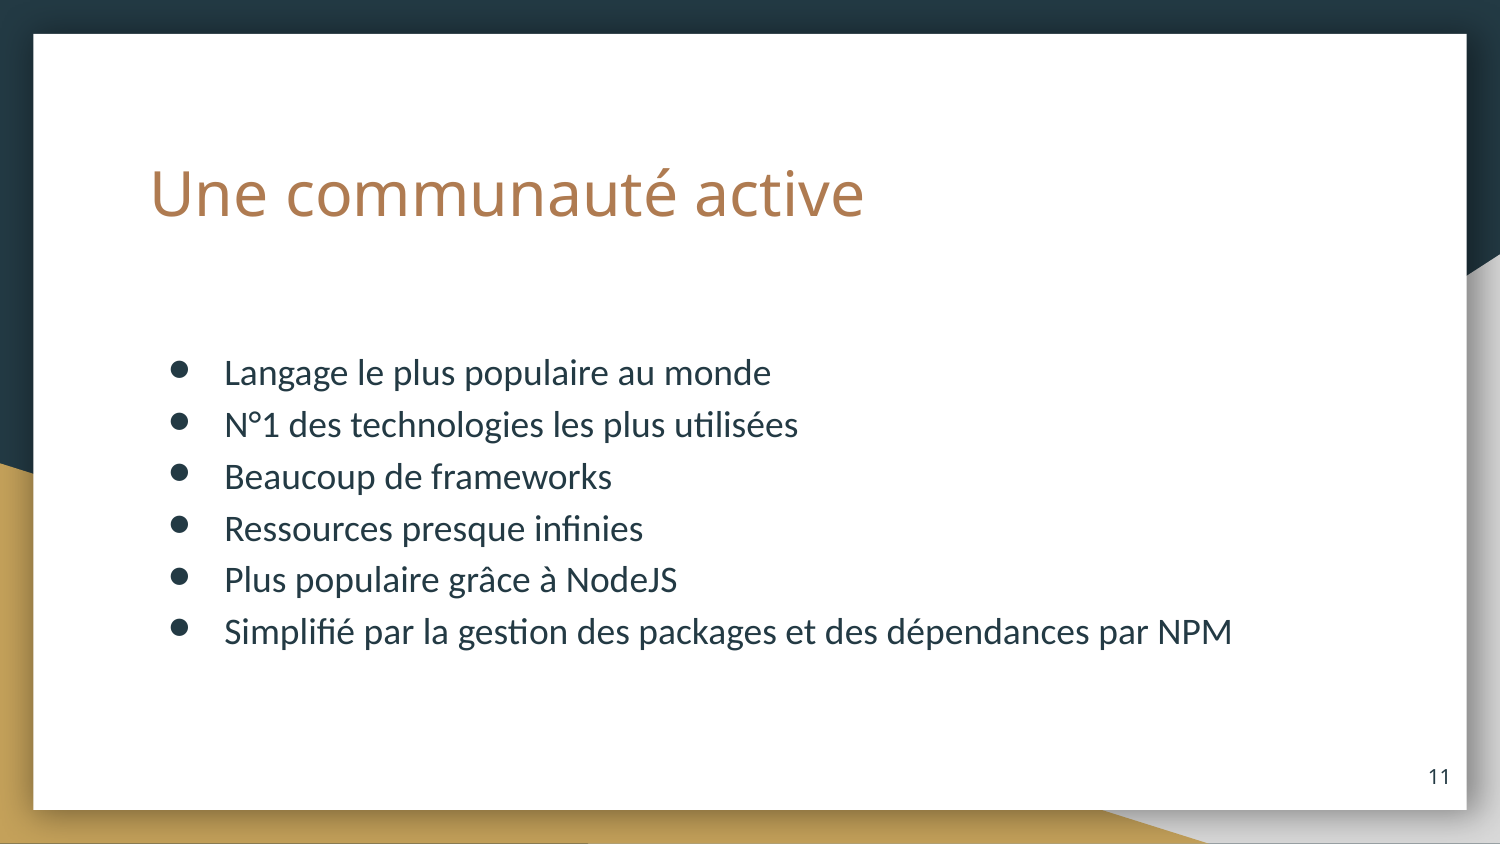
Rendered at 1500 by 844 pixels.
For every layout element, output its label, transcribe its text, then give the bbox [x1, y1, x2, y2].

list Langage le plus populaire au monde N°1 des technologies les plus utilisées Beaucoup de frameworks Ressources presque infinies Plus populaire grâce à NodeJS Simplifié par la gestion des packages et des dépendances par NPM [134, 326, 1366, 729]
title Une communauté active [134, 138, 1366, 296]
slide_number ‹#› [1376, 745, 1467, 810]
